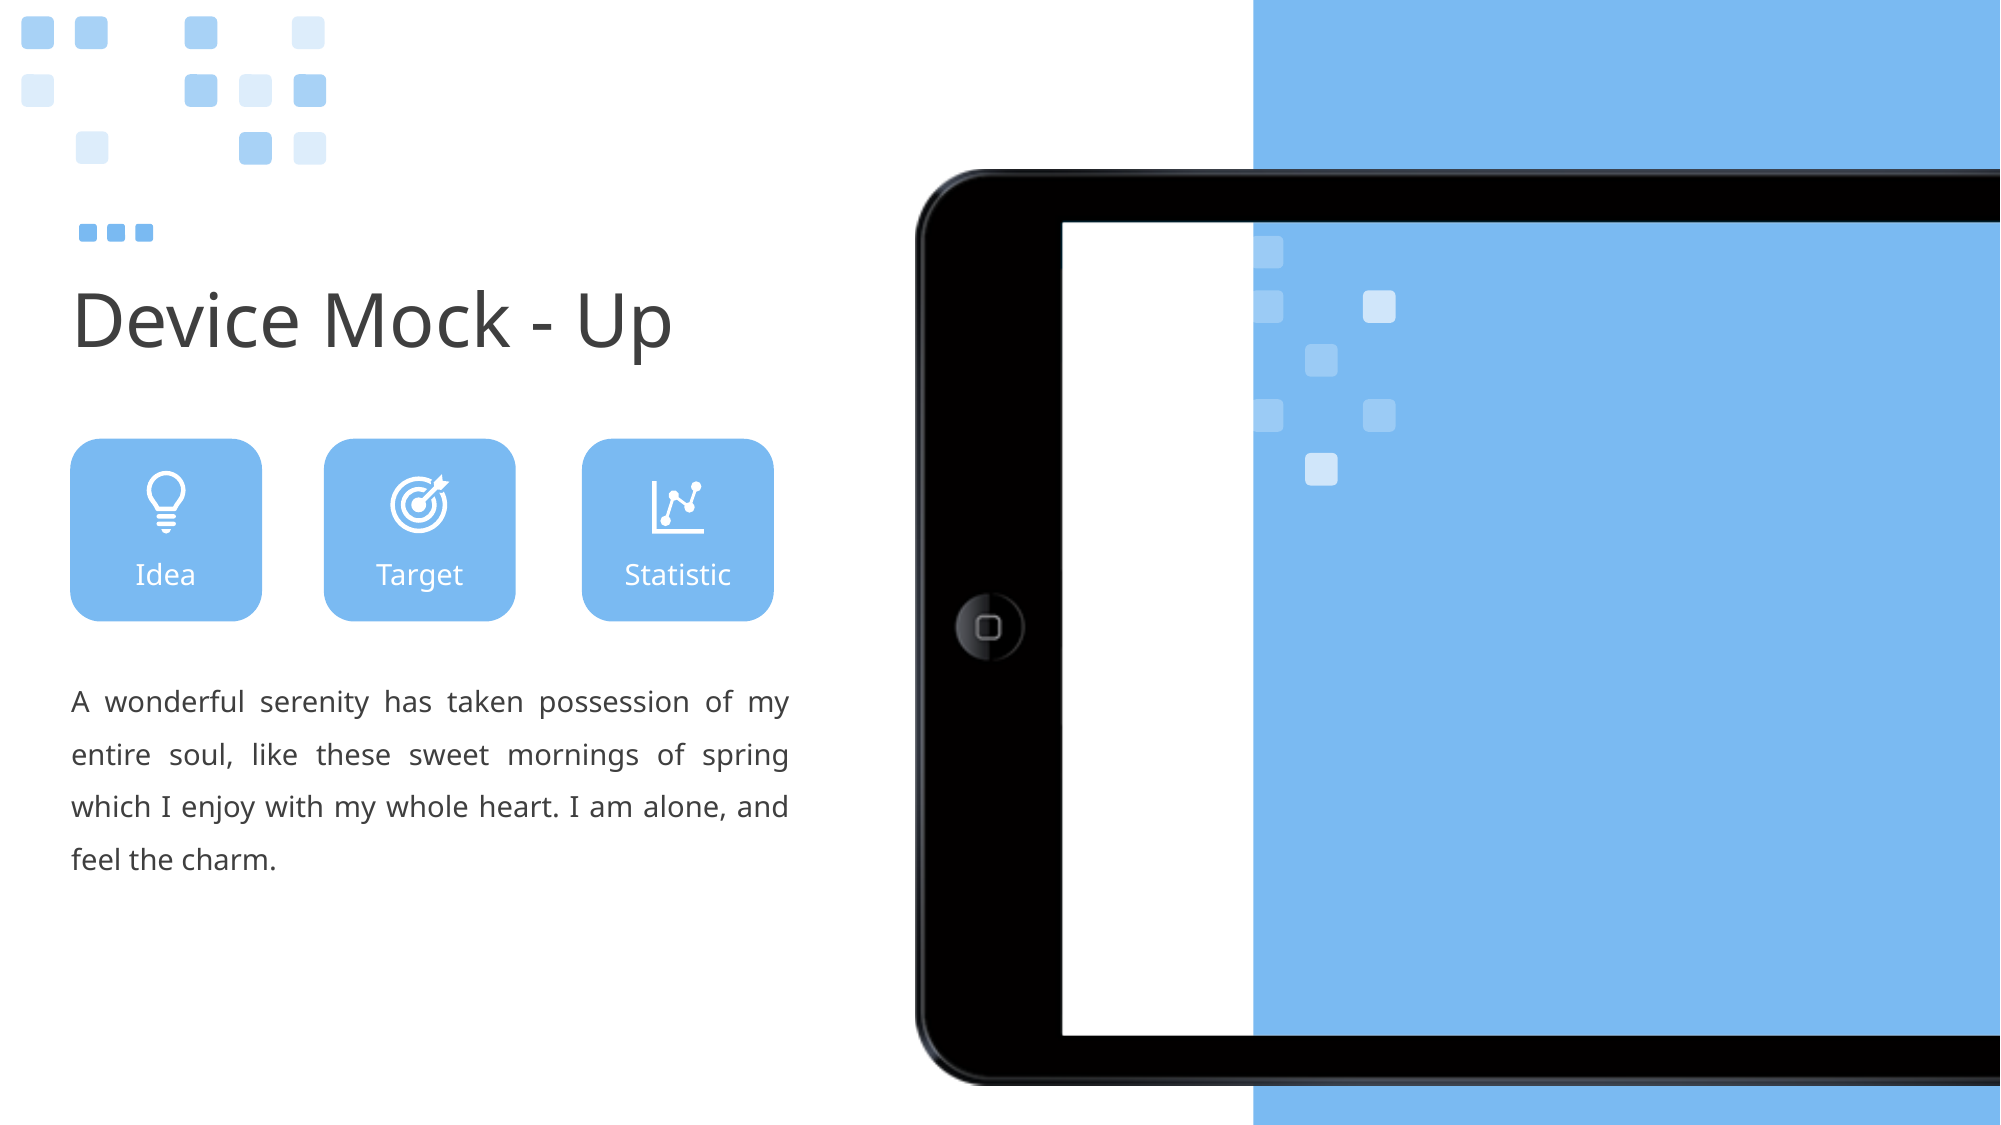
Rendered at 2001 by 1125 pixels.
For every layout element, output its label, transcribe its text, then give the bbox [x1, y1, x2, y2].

picture [915, 169, 2000, 1086]
text_box [322, 437, 517, 548]
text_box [79, 223, 154, 242]
text_box Idea [56, 548, 277, 599]
text_box A wonderful serenity has taken possession of my entire soul, like these sweet mornings of spring which I enjoy with my whole heart. I am alone, and feel the charm. [56, 658, 805, 884]
text_box [580, 437, 775, 548]
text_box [1077, 235, 1396, 486]
text_box [1252, 1086, 2000, 1125]
text_box Statistic [567, 548, 788, 599]
text_box [1252, 0, 2000, 169]
text_box Target [309, 548, 530, 599]
title Device Mock - Up [56, 214, 915, 432]
text_box [70, 599, 263, 623]
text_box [146, 470, 186, 534]
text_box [652, 481, 704, 534]
text_box [581, 599, 774, 623]
text_box [323, 599, 516, 623]
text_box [21, 16, 327, 165]
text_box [390, 474, 450, 534]
text_box [69, 437, 264, 548]
